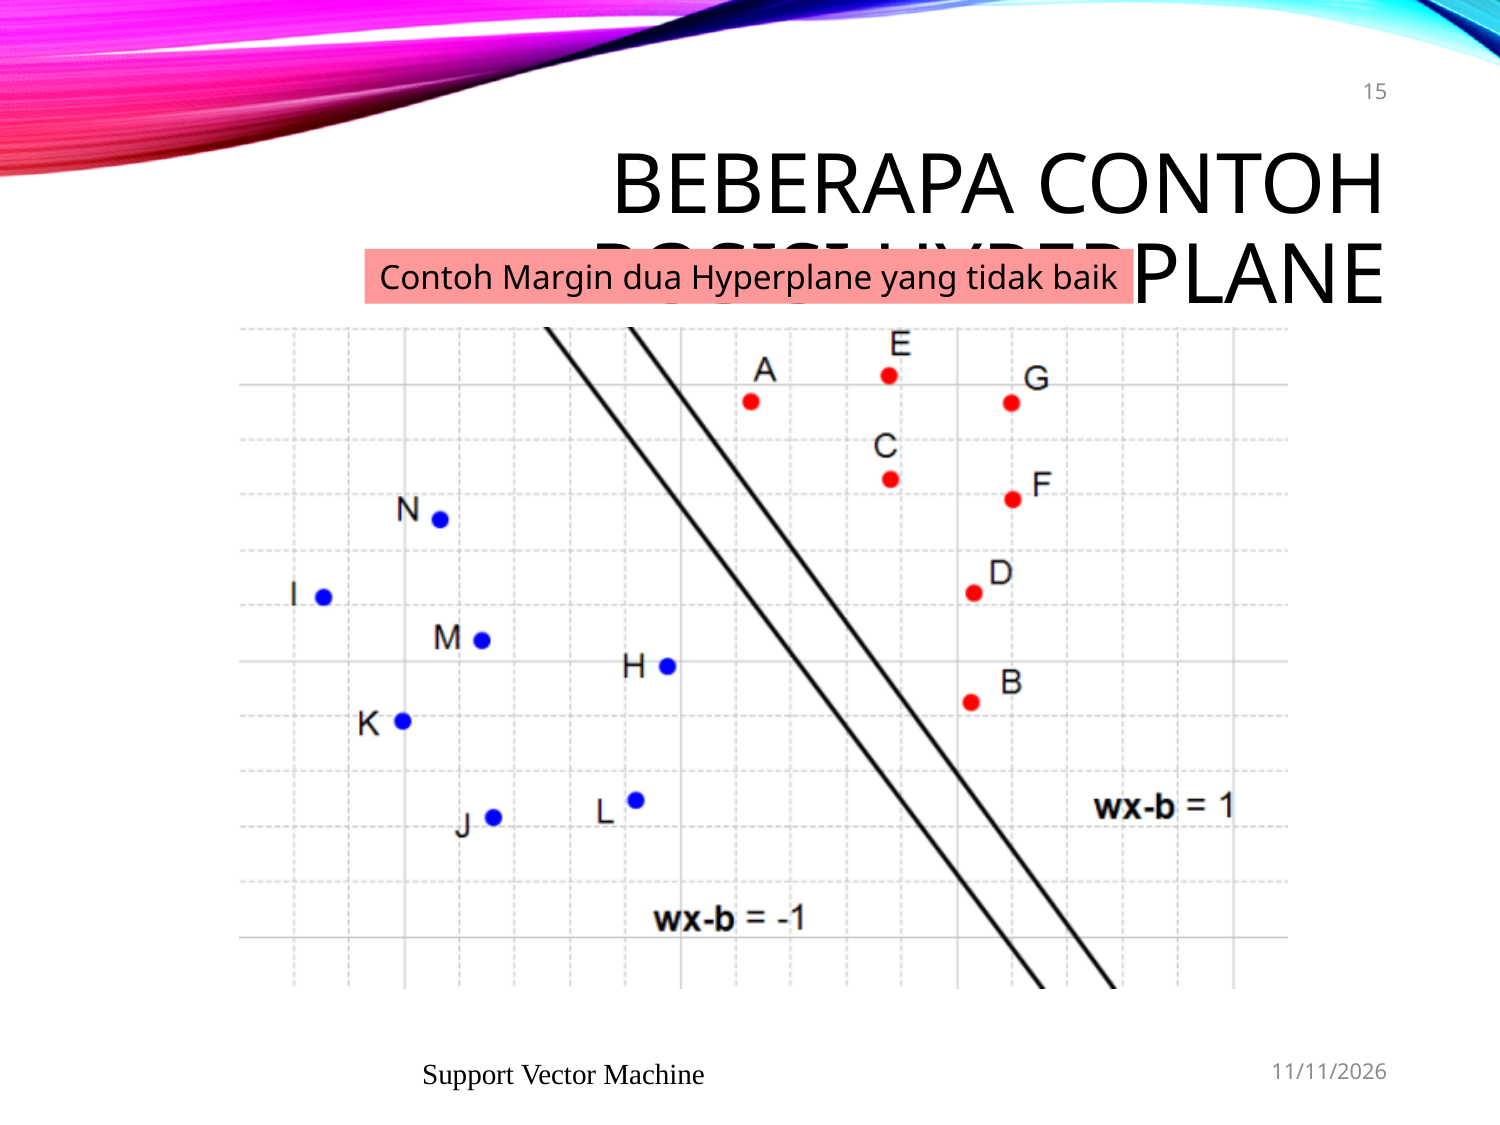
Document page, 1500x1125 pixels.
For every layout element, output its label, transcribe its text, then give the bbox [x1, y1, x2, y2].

text_box Contoh Margin dua Hyperplane yang tidak baik [364, 248, 1134, 304]
slide_number 15 [1078, 62, 1403, 123]
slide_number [1051, 1042, 1403, 1103]
footer Support Vector Machine [97, 1042, 1030, 1103]
picture [0, 0, 1500, 178]
picture [239, 327, 1289, 990]
title Beberapa Contoh Posisi Hyperplane [356, 125, 1403, 338]
